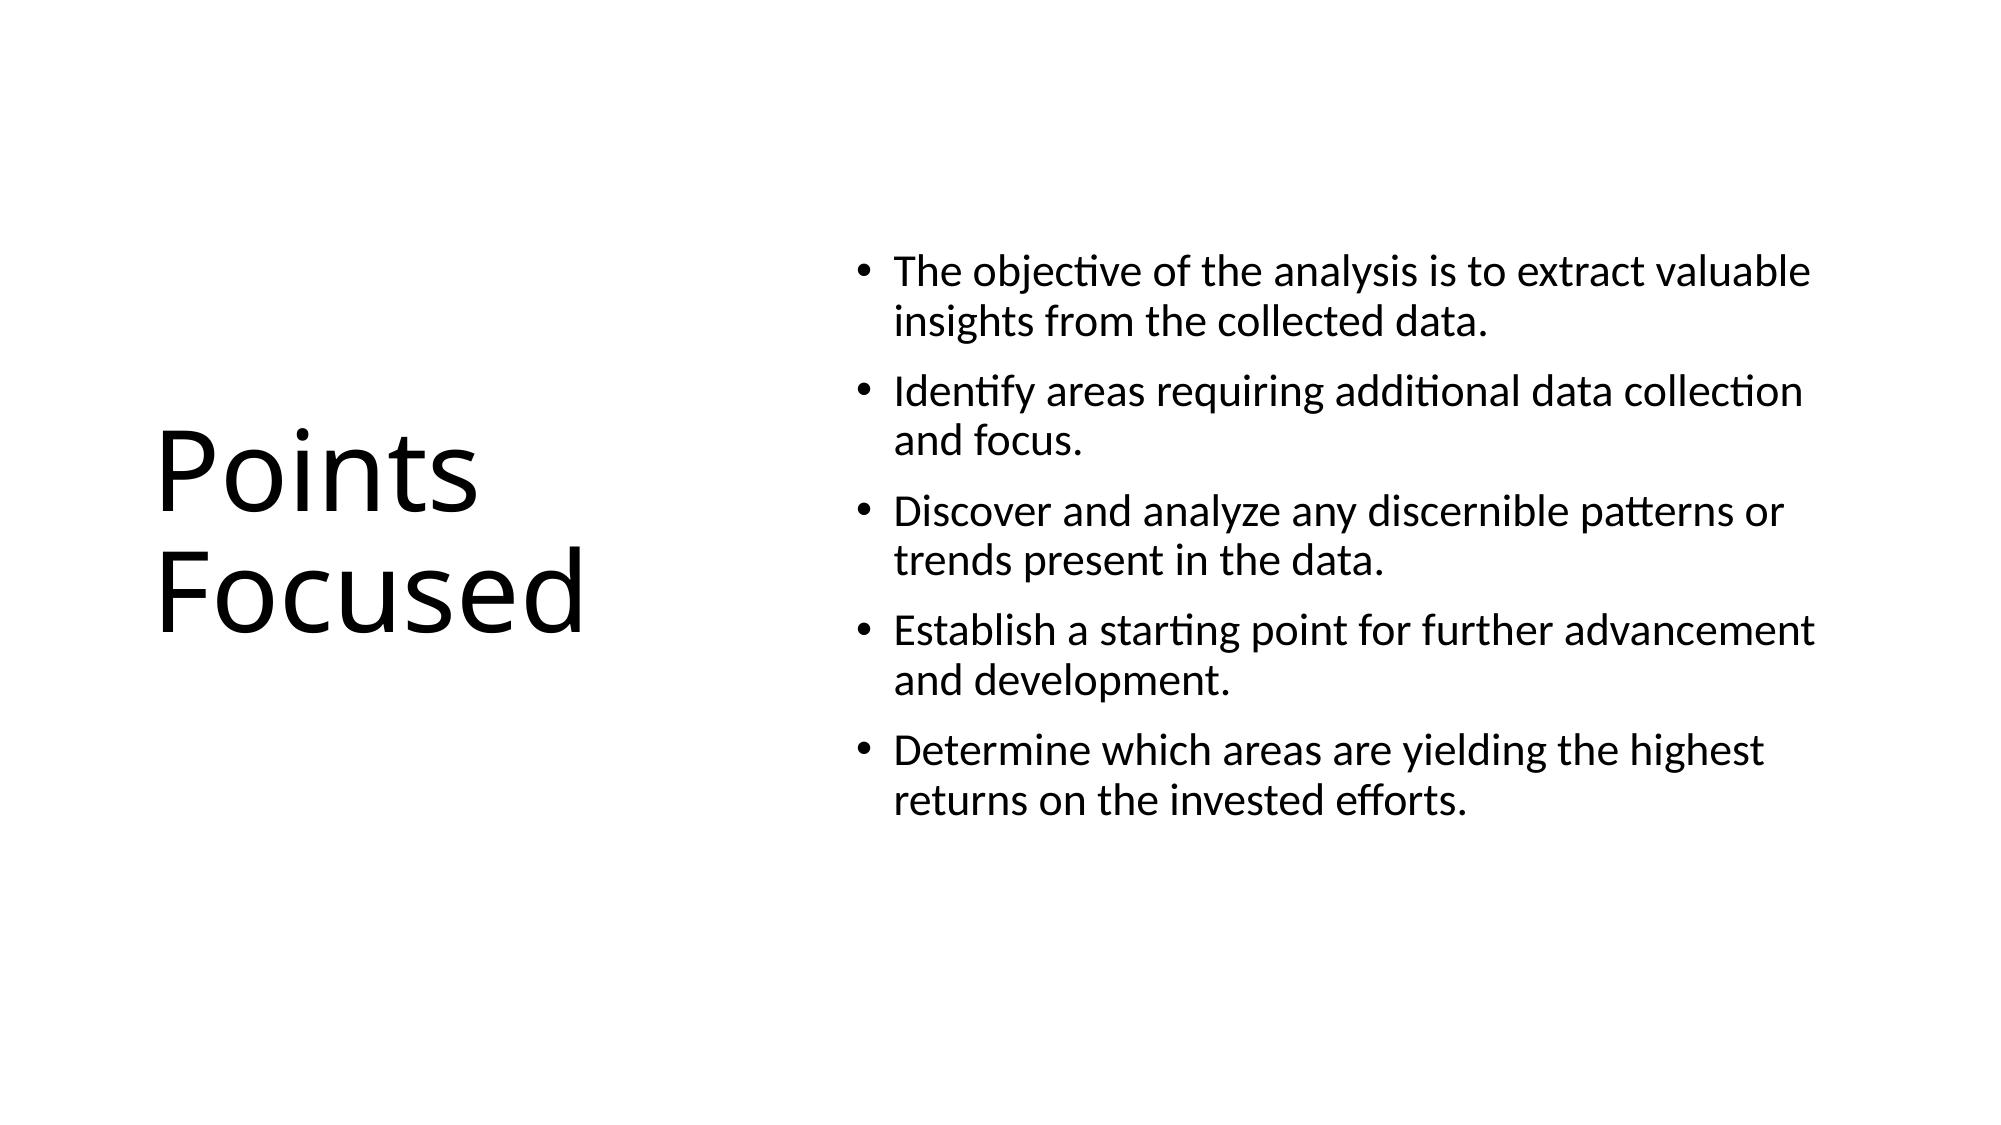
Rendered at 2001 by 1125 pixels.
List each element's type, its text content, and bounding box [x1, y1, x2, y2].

list The objective of the analysis is to extract valuable insights from the collected data. Identify areas requiring additional data collection and focus. Discover and analyze any discernible patterns or trends present in the data. Establish a starting point for further advancement and development. Determine which areas are yielding the highest returns on the invested efforts. [840, 90, 1862, 982]
title Points Focused [138, 90, 729, 981]
